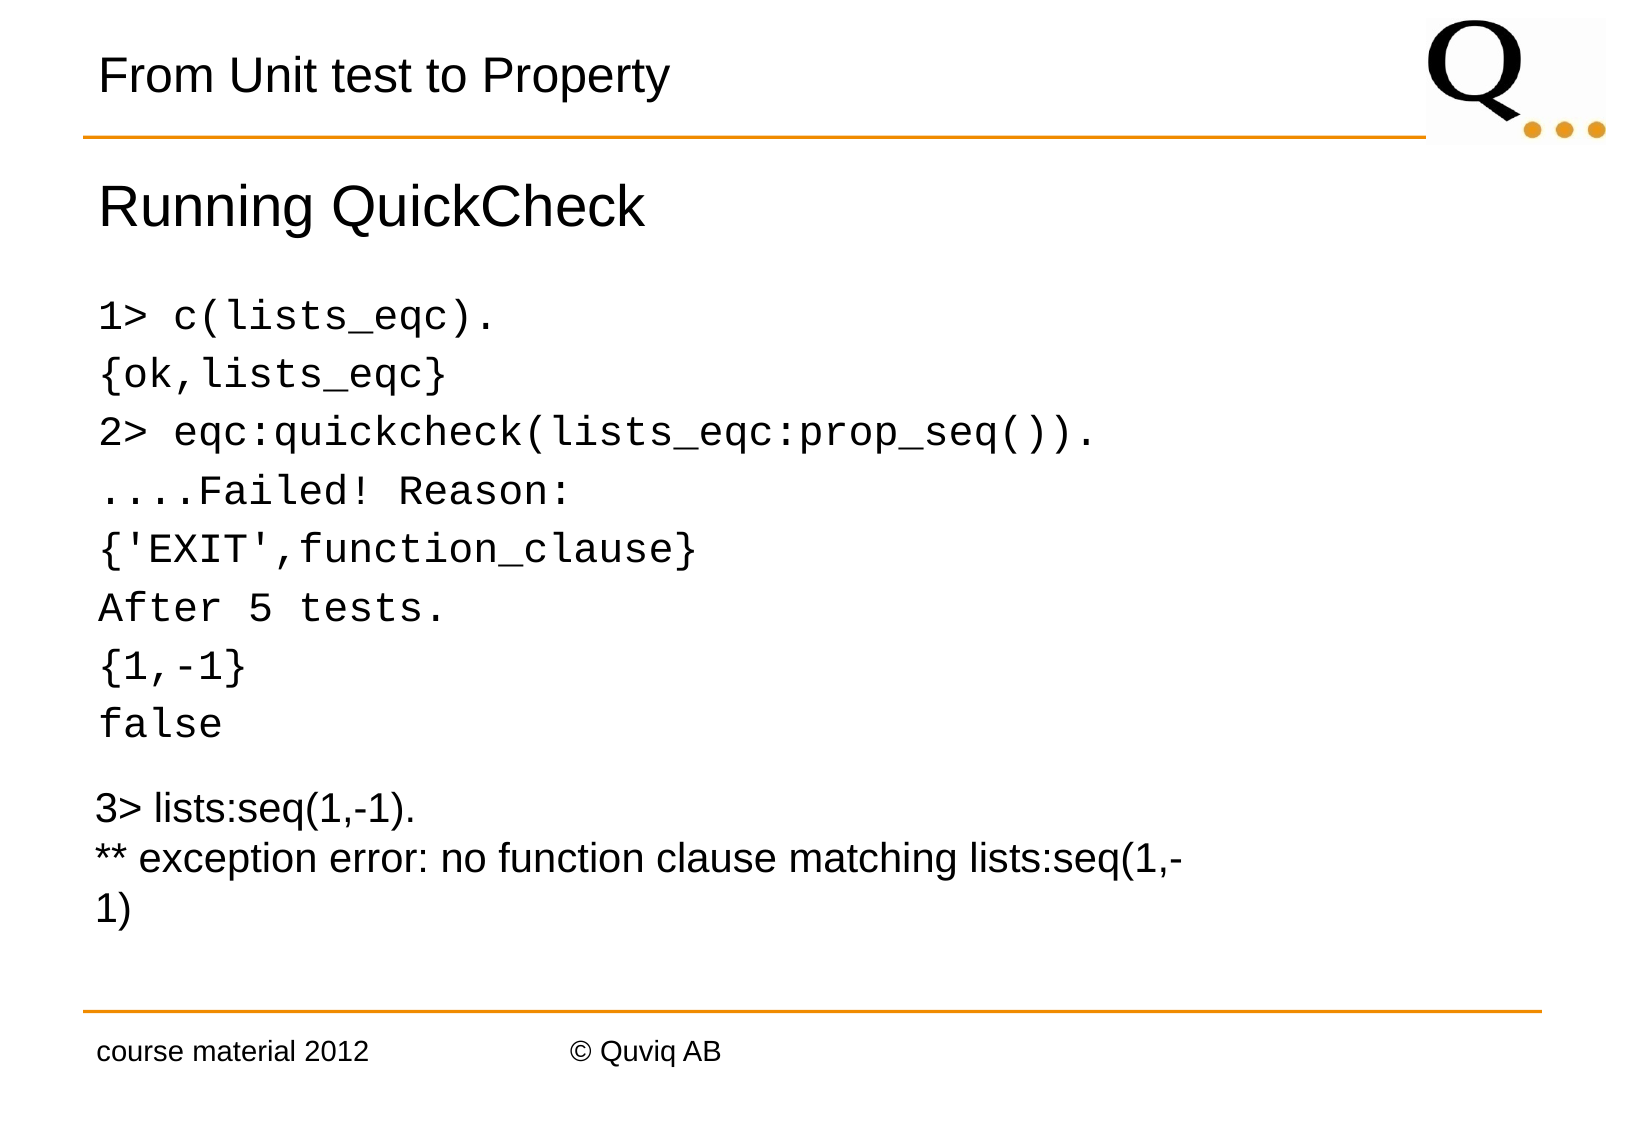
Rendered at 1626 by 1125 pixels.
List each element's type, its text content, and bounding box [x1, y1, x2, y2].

picture [1426, 18, 1606, 145]
text_box 3> lists:seq(1,-1). ** exception error: no function clause matching lists:seq(1,-1) [80, 773, 1226, 939]
title From Unit test to Property [82, 30, 1184, 114]
list Running QuickCheck 1> c(lists_eqc). {ok,lists_eqc} 2> eqc:quickcheck(lists_eqc:prop_seq()). ....Failed! Reason: {'EXIT',function_clause} After 5 tests. {1,-1} false [82, 160, 1546, 1000]
footer © Quviq AB [554, 1024, 837, 1103]
slide_number course material 2012 [80, 1024, 461, 1103]
